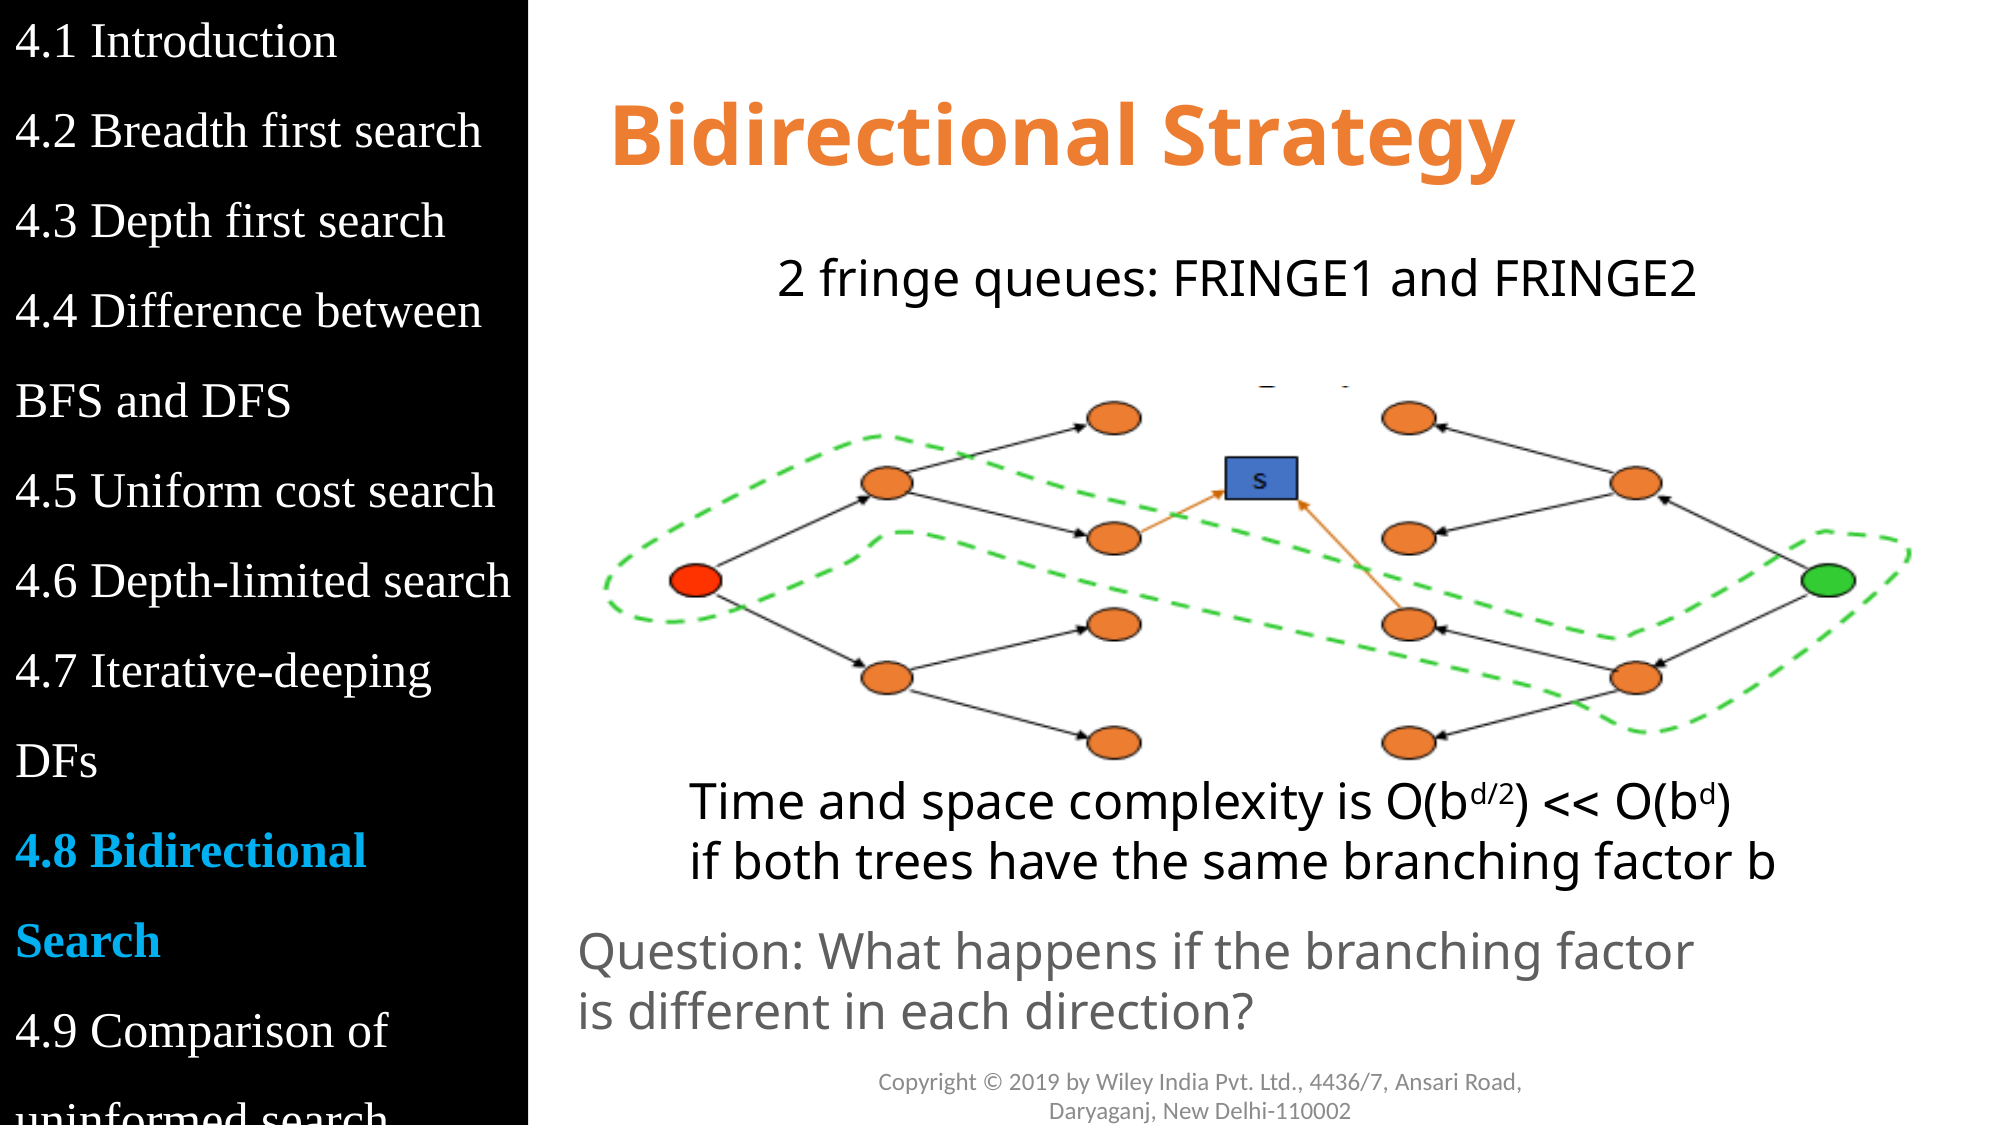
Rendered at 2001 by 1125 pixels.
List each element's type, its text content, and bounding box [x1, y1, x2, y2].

text_box 4.1 Introduction 4.2 Breadth first search 4.3 Depth first search 4.4 Difference between BFS and DFS 4.5 Uniform cost search 4.6 Depth-limited search 4.7 Iterative-deeping DFs 4.8 Bidirectional Search 4.9 Comparison of uninformed search [0, 0, 529, 1125]
title Bidirectional Strategy [593, 29, 2000, 248]
text_box Time and space complexity is O(bd/2)  O(bd) if both trees have the same branching factor b [674, 762, 1957, 898]
footer Copyright © 2019 by Wiley India Pvt. Ltd., 4436/7, Ansari Road, Daryaganj, New Delhi-110002 [863, 1065, 1539, 1125]
text_box 2 fringe queues: FRINGE1 and FRINGE2 [763, 239, 2000, 315]
picture [527, 386, 1942, 768]
text_box Question: What happens if the branching factor is different in each direction? [562, 912, 1968, 1048]
